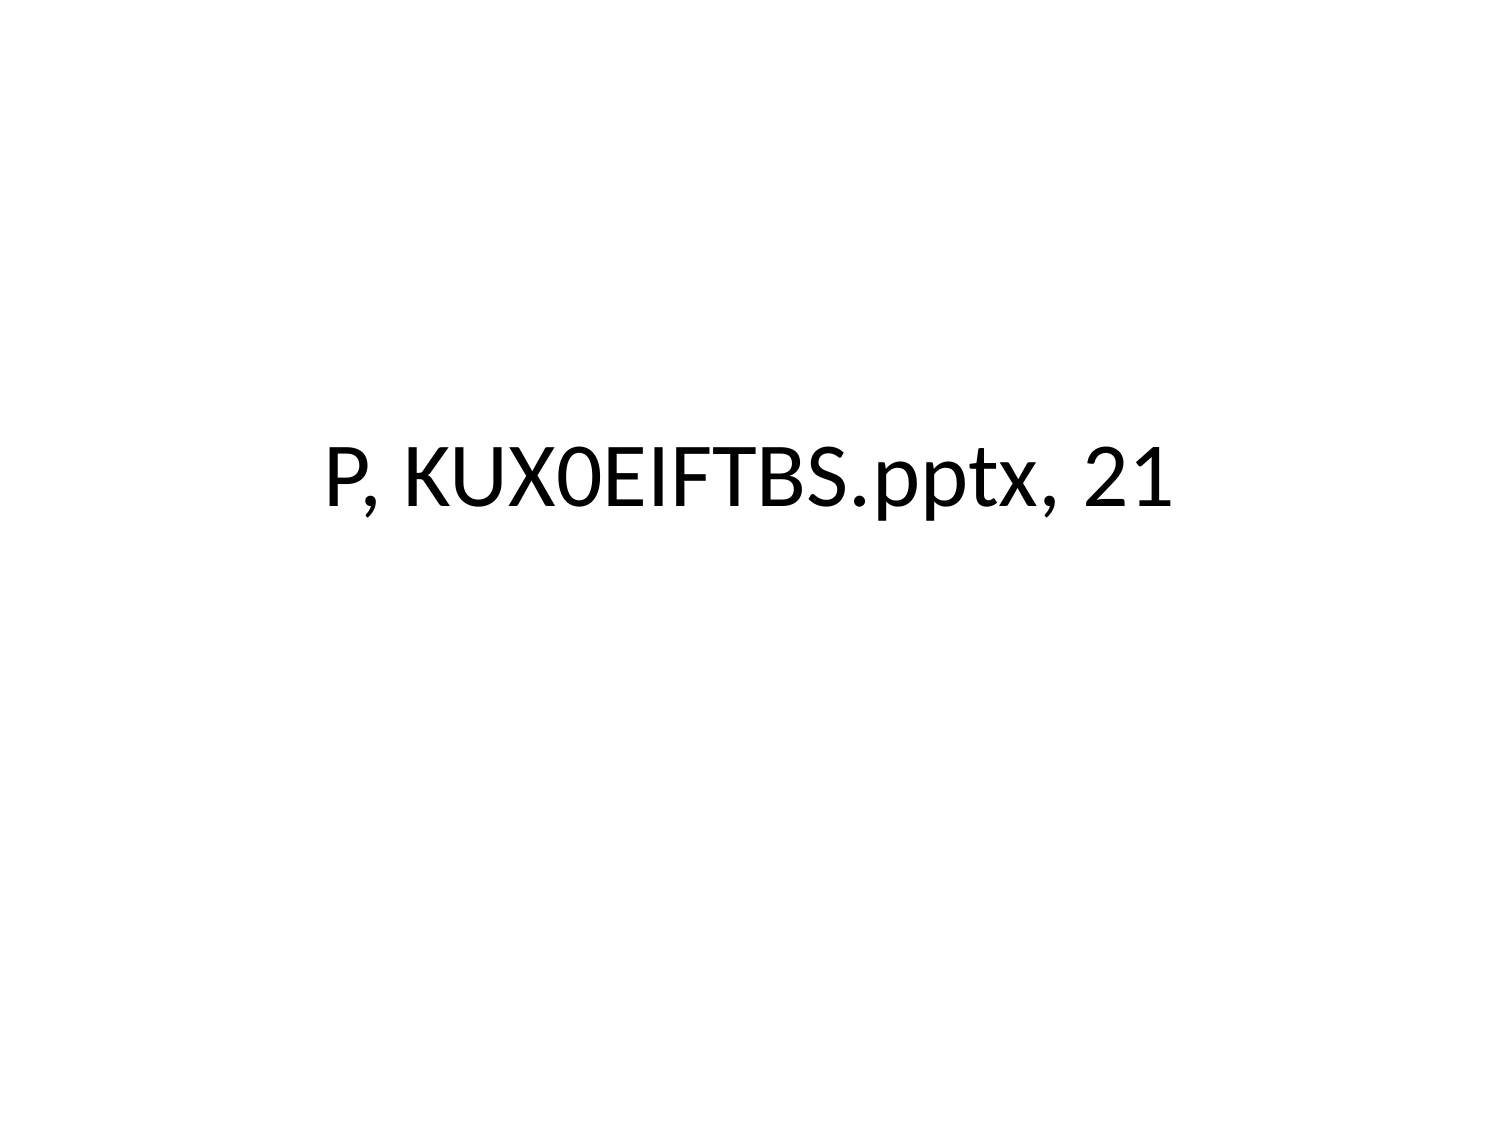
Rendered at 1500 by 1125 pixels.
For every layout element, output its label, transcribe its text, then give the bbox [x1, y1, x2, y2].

title P, KUX0EIFTBS.pptx, 21 [112, 349, 1388, 591]
